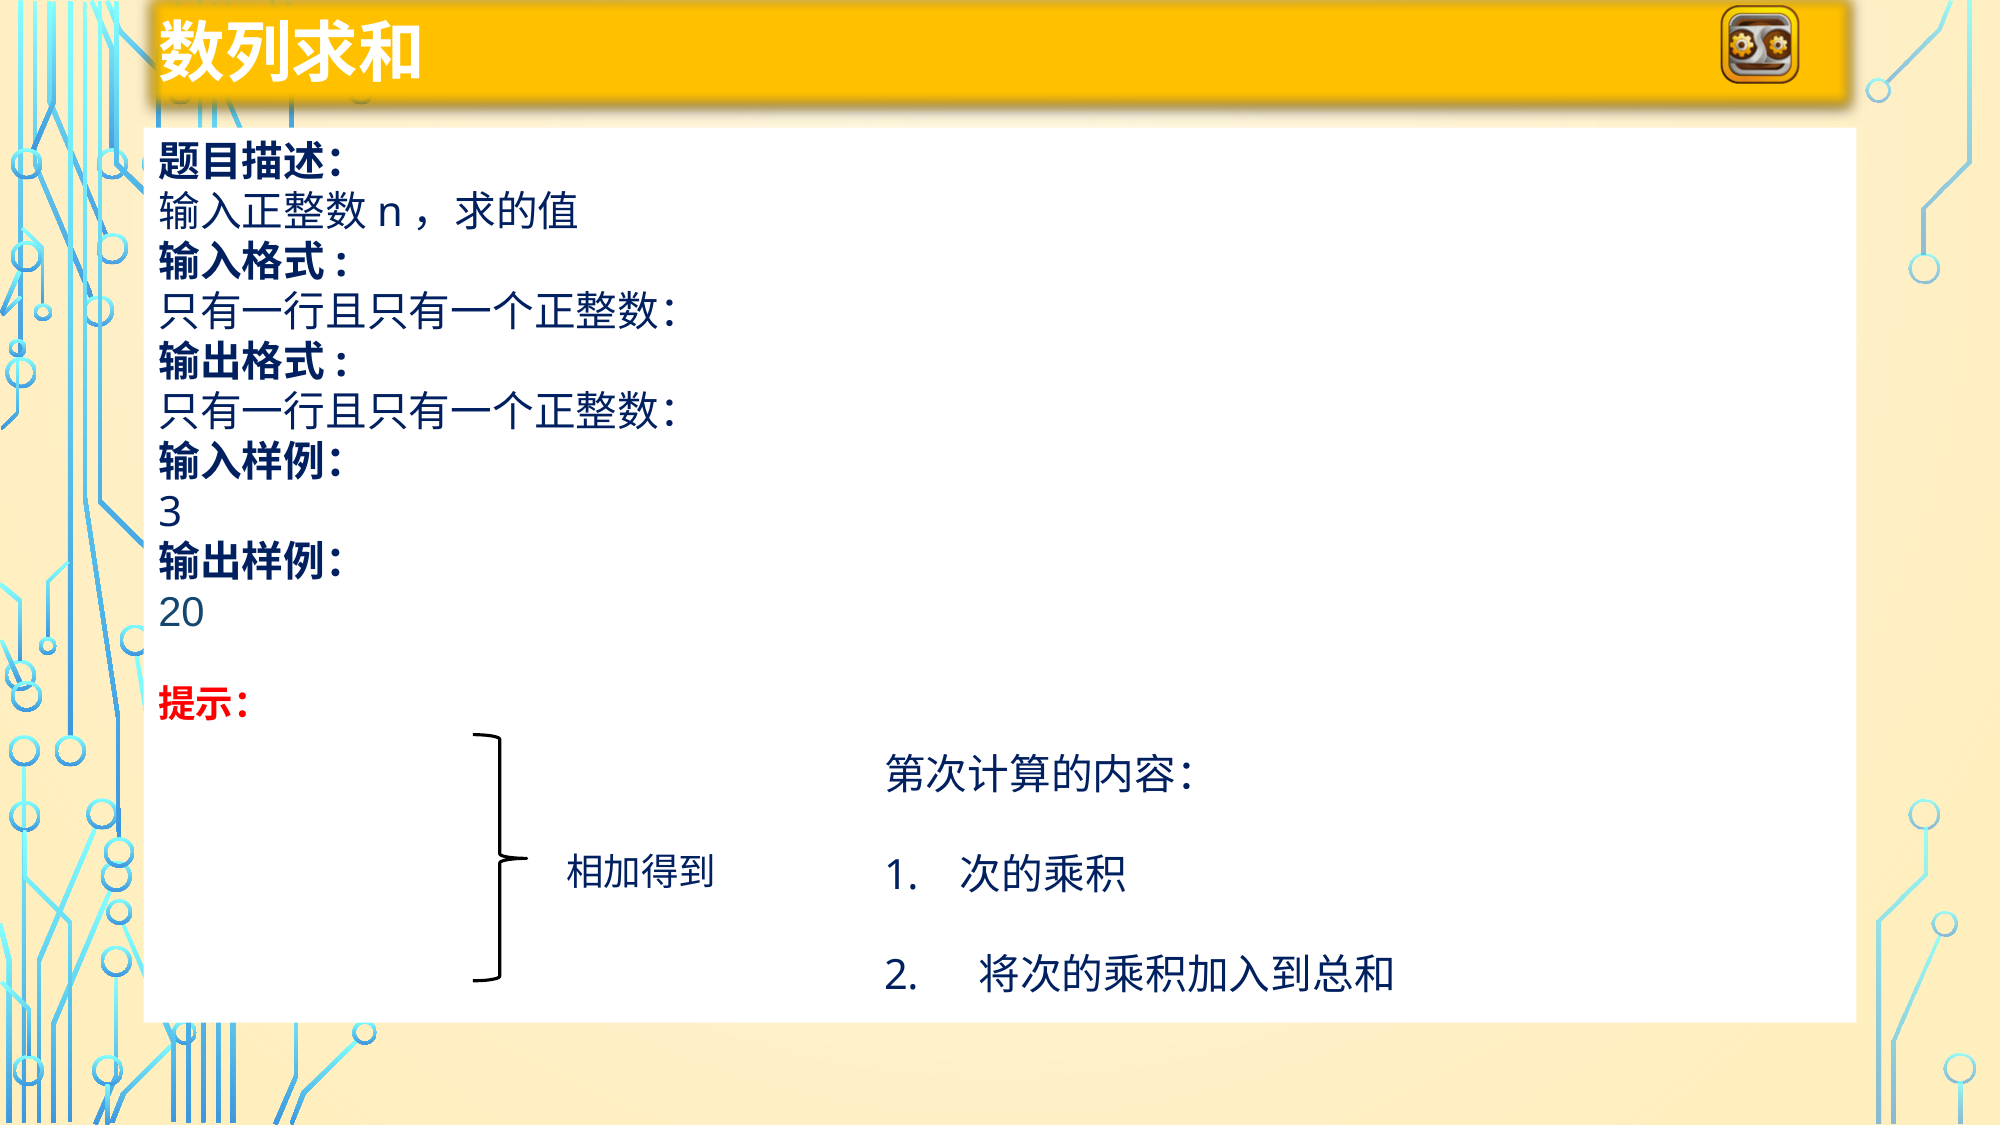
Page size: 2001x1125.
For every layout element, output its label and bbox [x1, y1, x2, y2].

text_box [143, 0, 1857, 112]
text_box [472, 733, 528, 982]
